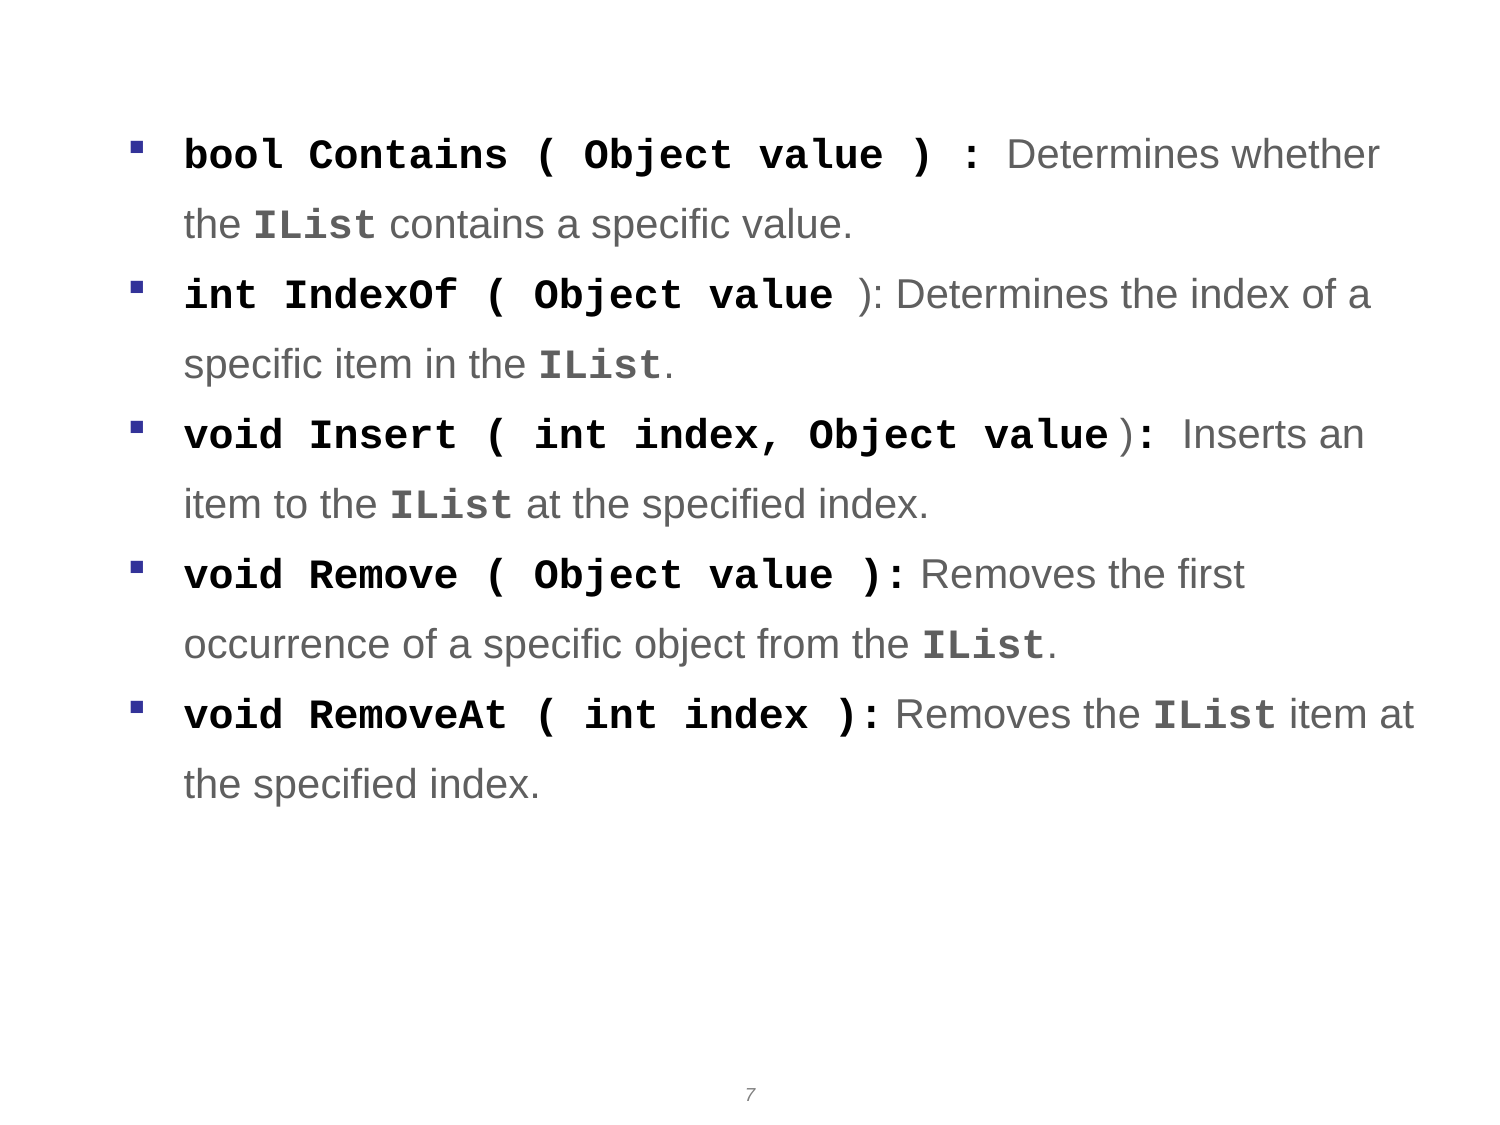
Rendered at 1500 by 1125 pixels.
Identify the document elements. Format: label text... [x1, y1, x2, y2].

text_box bool Contains ( Object value ) : Determines whether the IList contains a specific value. int IndexOf ( Object value ): Determines the index of a specific item in the IList. void Insert ( int index, Object value ): Inserts an item to the IList at the specified index. void Remove ( Object value ): Removes the first occurrence of a specific object from the IList. void RemoveAt ( int index ): Removes the IList item at the specified index. [37, 99, 1463, 815]
slide_number 7 [574, 1074, 926, 1115]
